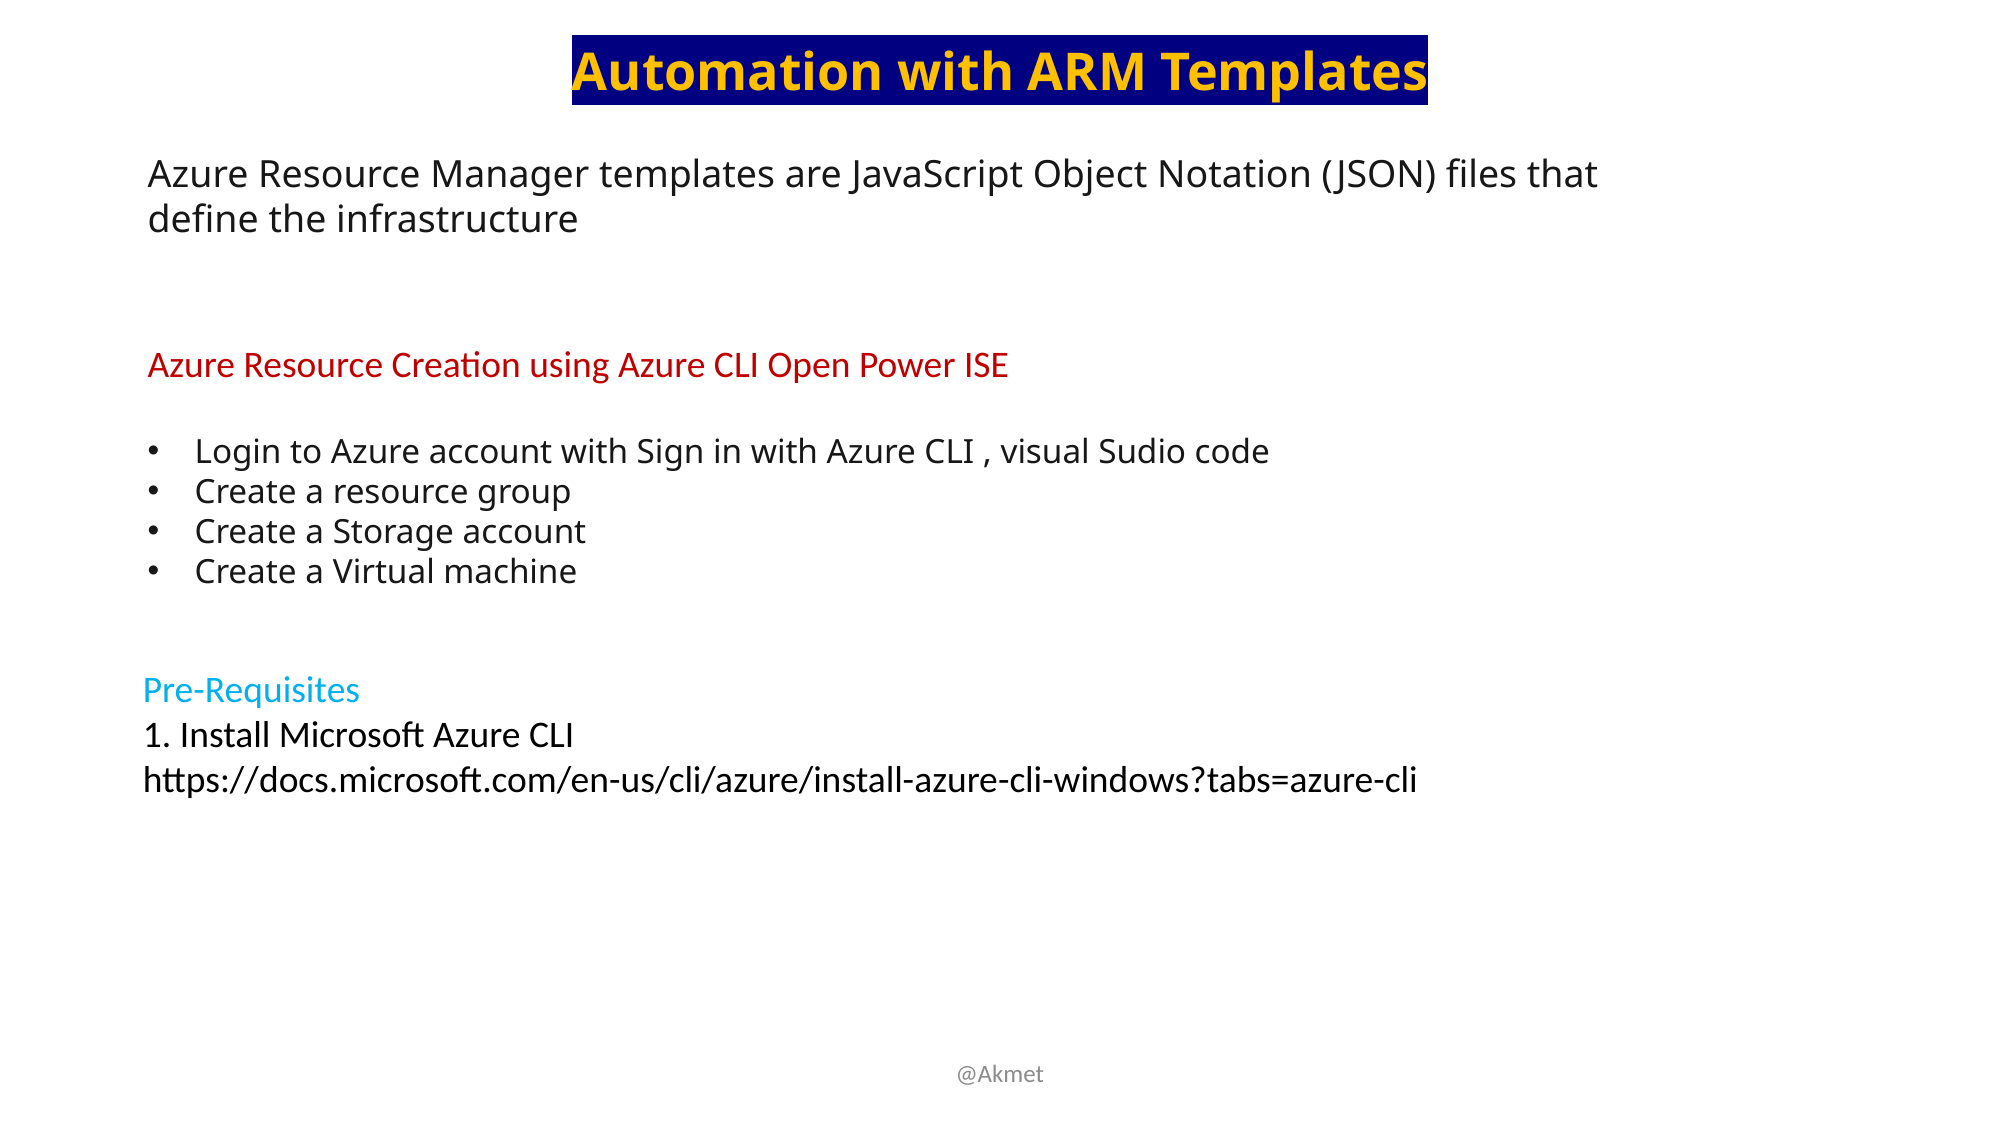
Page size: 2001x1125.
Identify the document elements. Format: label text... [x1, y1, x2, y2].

text_box Automation with ARM Templates [0, 22, 2000, 109]
text_box Azure Resource Manager templates are JavaScript Object Notation (JSON) files that define the infrastructure [132, 142, 1733, 248]
text_box Pre-Requisites 1. Install Microsoft Azure CLI https://docs.microsoft.com/en-us/cli/azure/install-azure-cli-windows?tabs=azure-cli [128, 657, 1866, 808]
footer @Akmet [662, 1042, 1338, 1103]
text_box Azure Resource Creation using Azure CLI Open Power ISE Login to Azure account with Sign in with Azure CLI , visual Sudio code Create a resource group Create a Storage account Create a Virtual machine [132, 333, 1862, 598]
